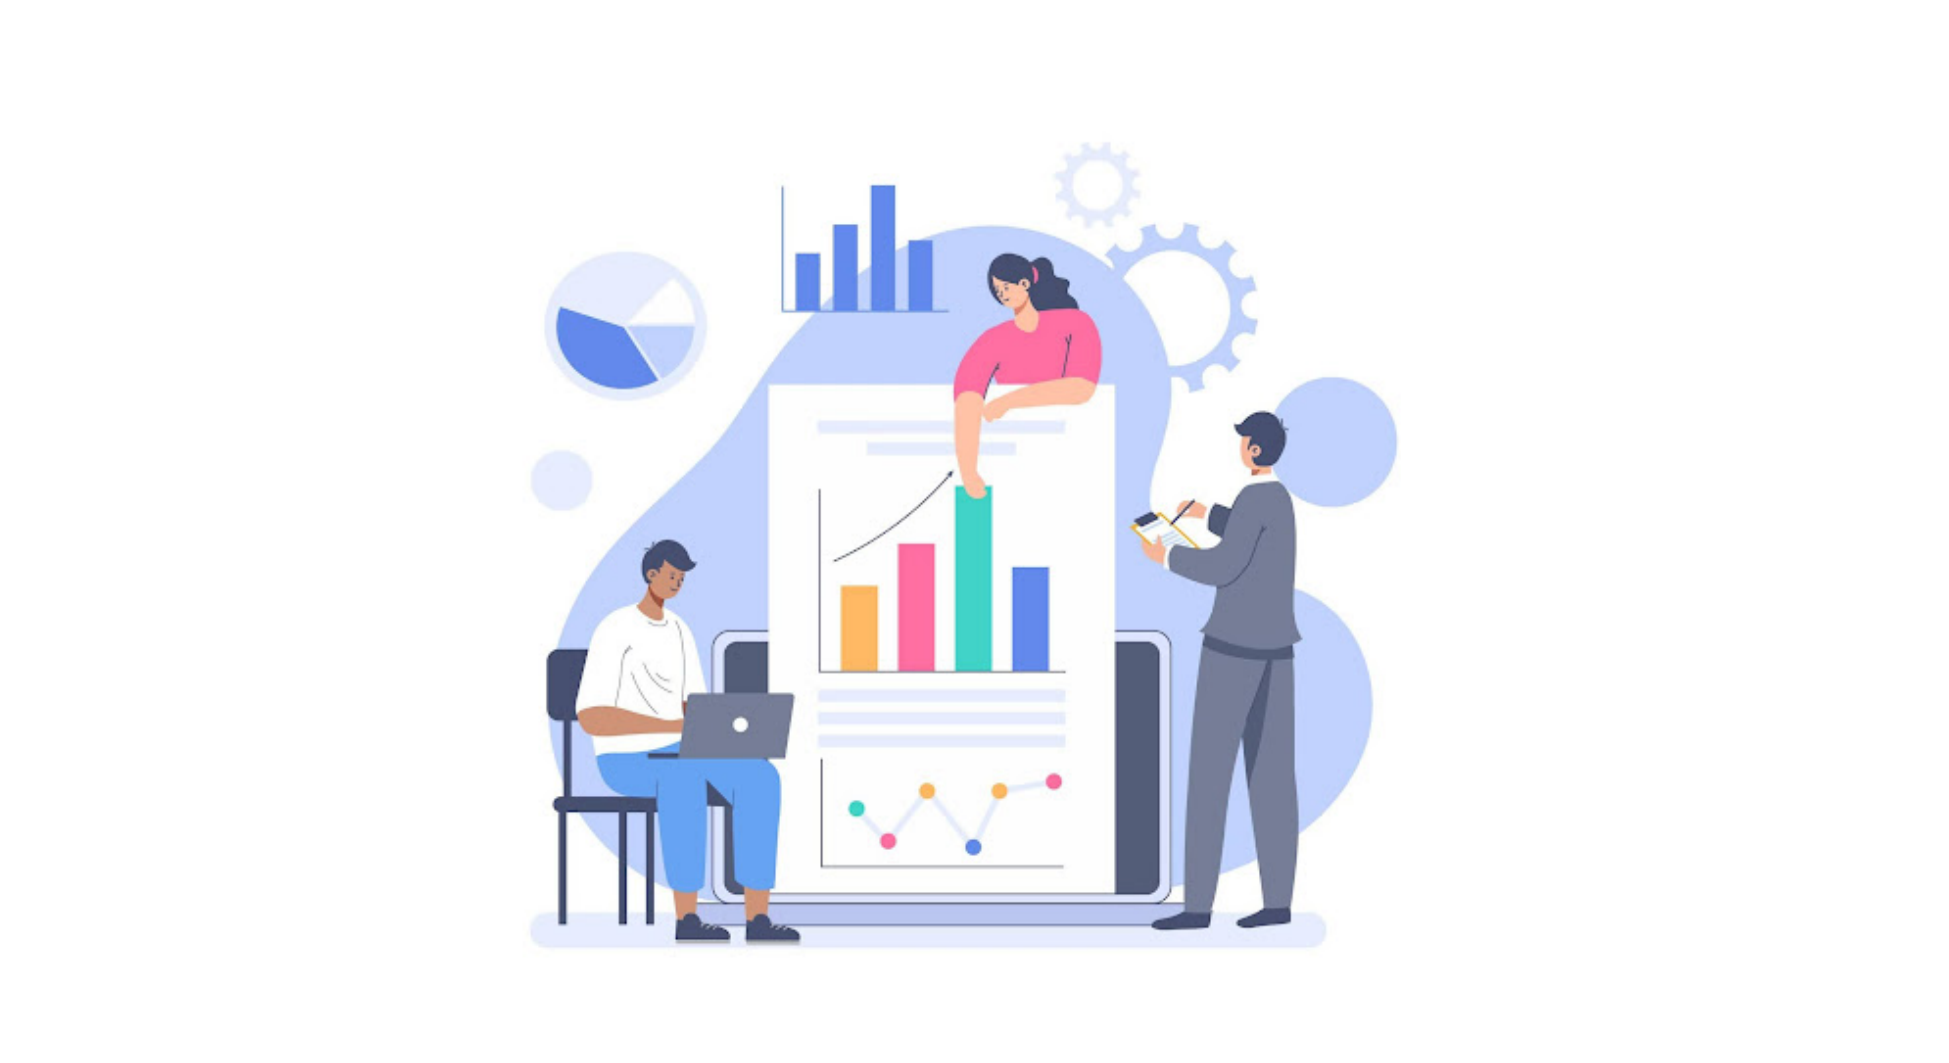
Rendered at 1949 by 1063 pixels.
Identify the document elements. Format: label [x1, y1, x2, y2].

picture [444, 33, 1449, 1037]
